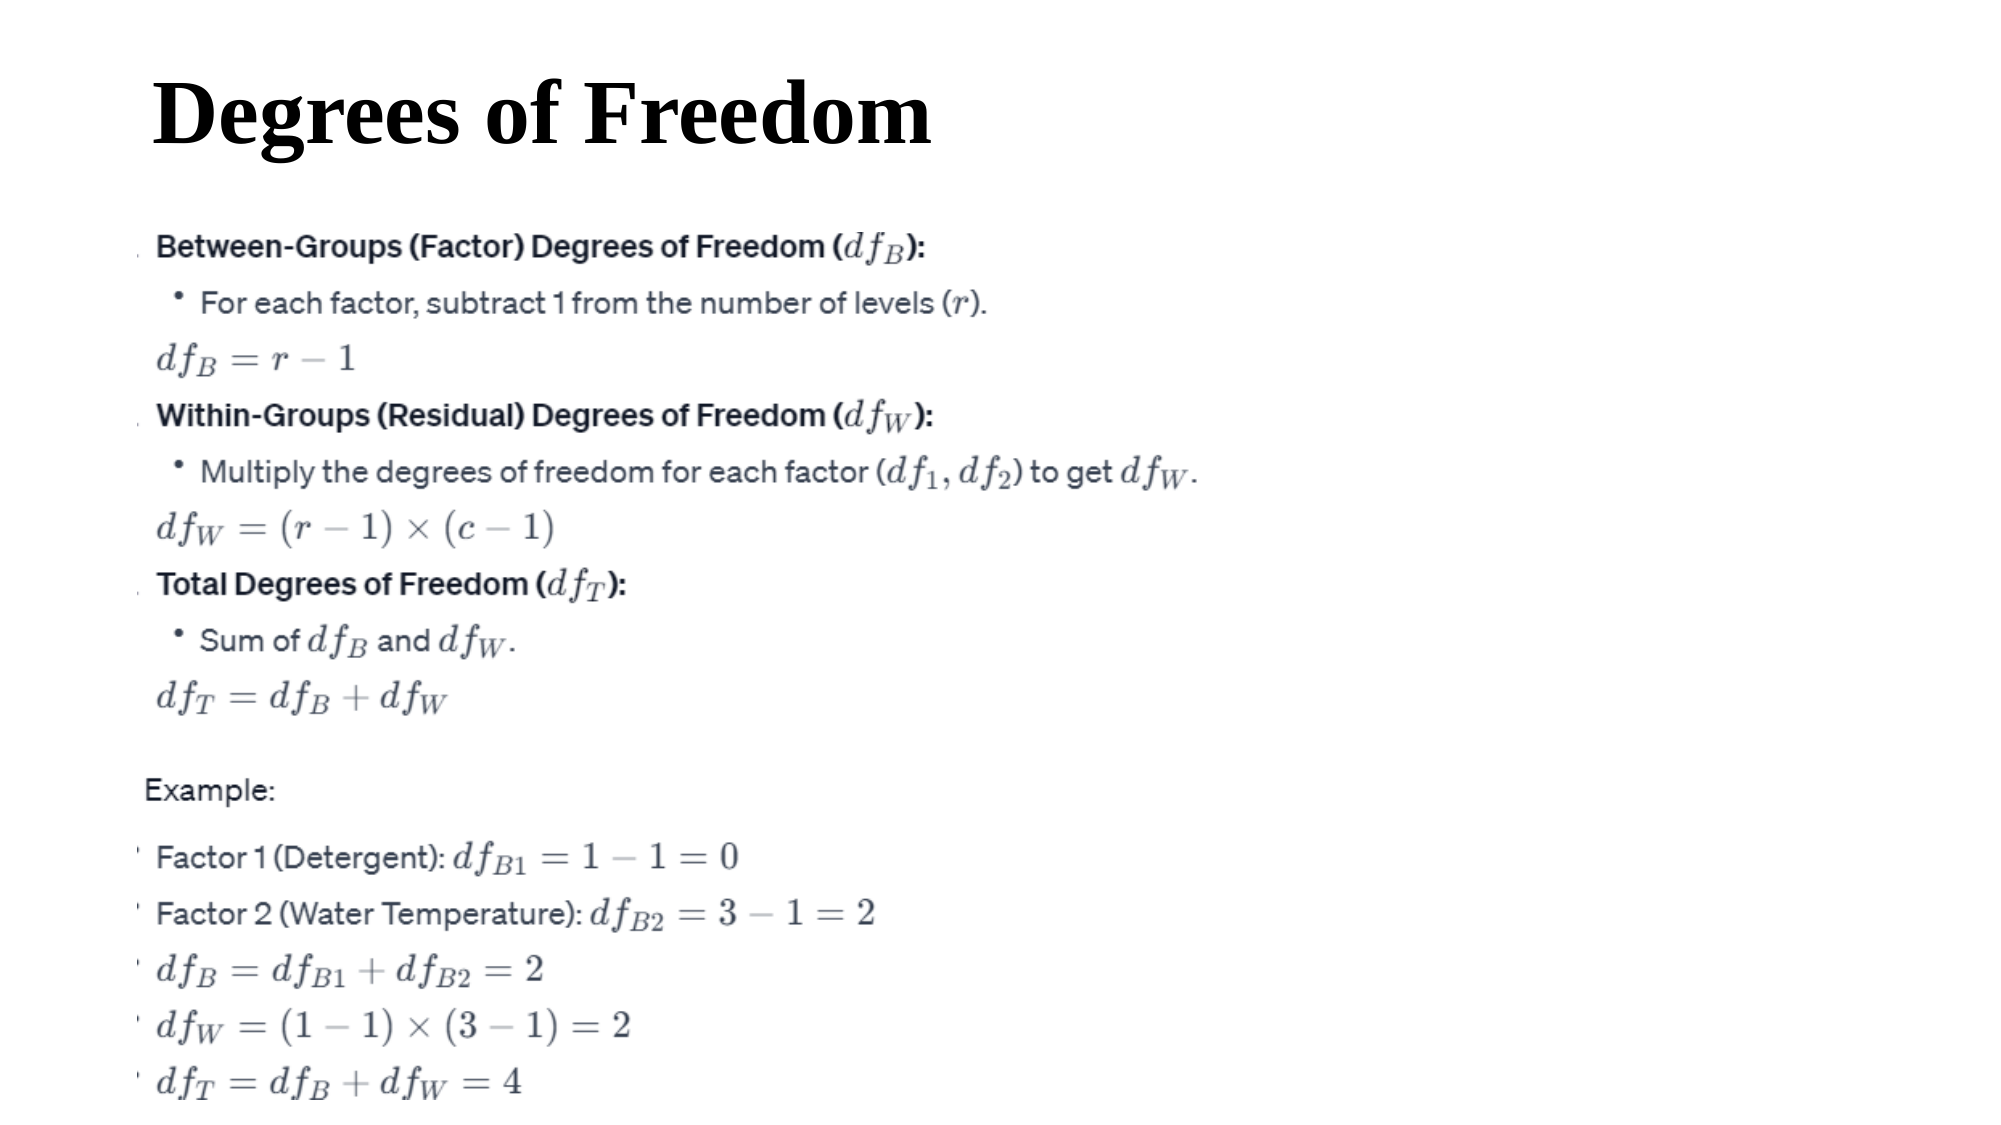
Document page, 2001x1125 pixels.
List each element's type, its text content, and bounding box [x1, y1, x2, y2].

title Degrees of Freedom [137, 59, 1863, 278]
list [137, 232, 1205, 1100]
